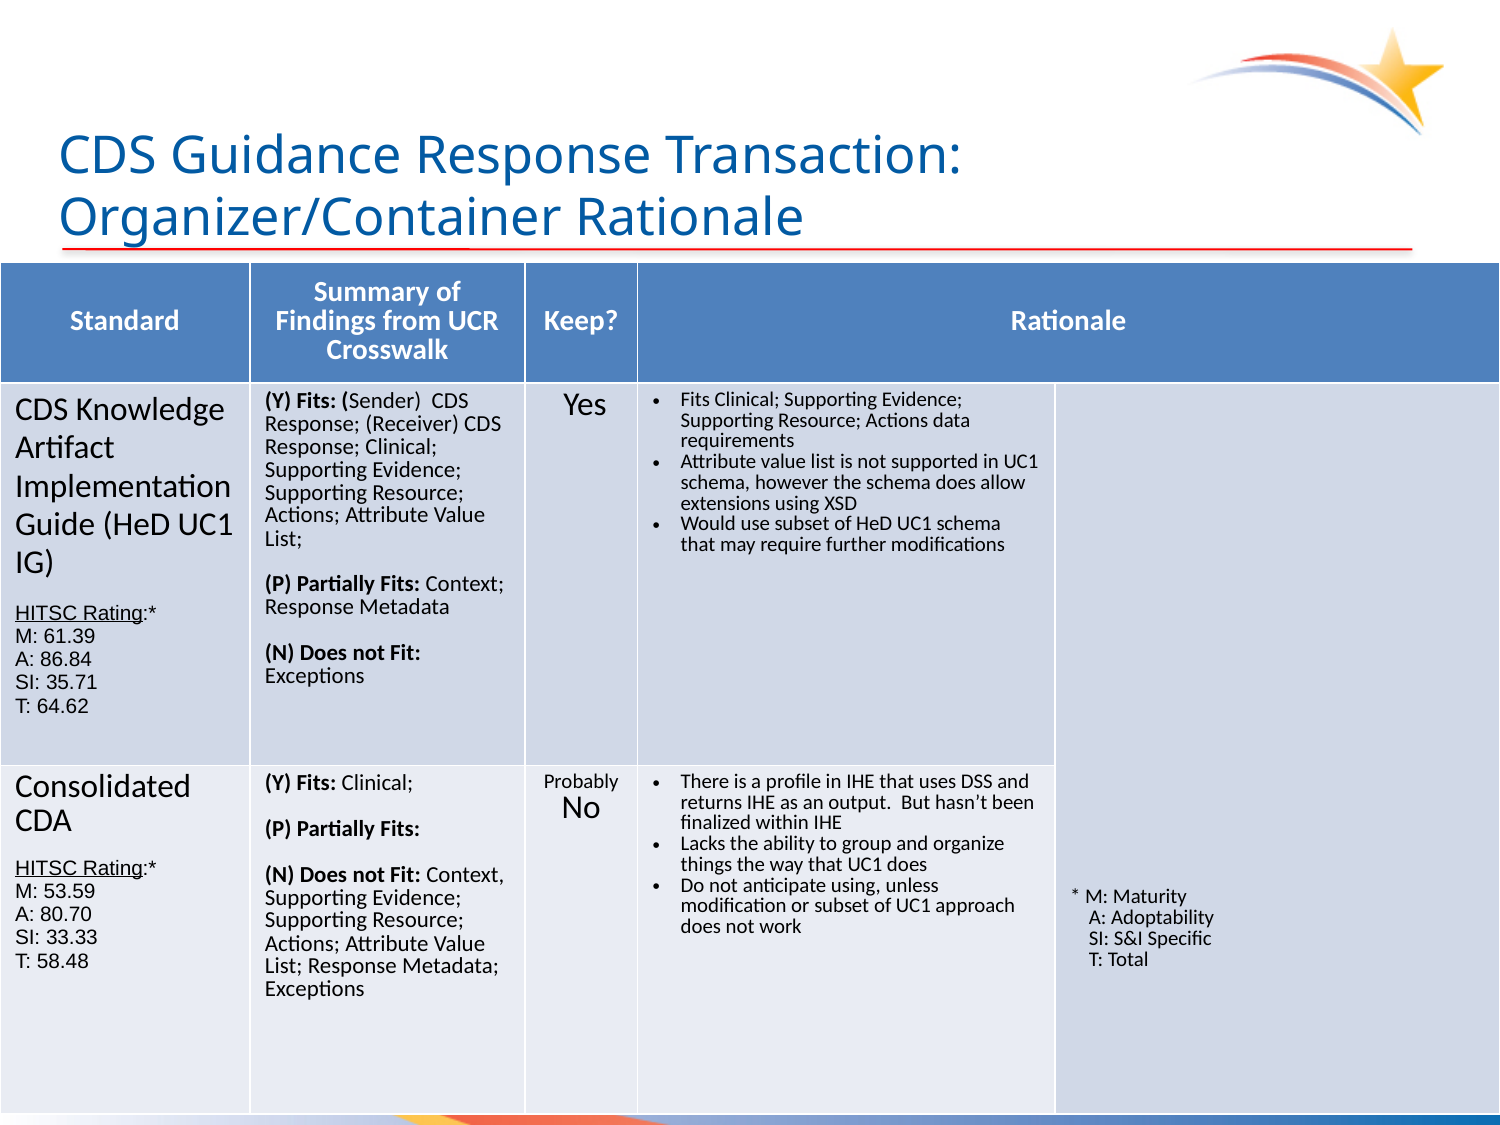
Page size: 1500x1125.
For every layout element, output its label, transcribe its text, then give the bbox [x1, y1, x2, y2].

text_box [0, 1065, 350, 1125]
picture [1175, 27, 1444, 167]
table_header Summary of Findings from UCR Crosswalk [251, 263, 524, 382]
table_cell (Y) Fits: Clinical; (P) Partially Fits: (N) Does not Fit: Context, Supporting Evidence; Supporting Resource; Actions; Attribute Value List; Response Metadata; Exceptions [251, 766, 524, 1113]
table_cell Consolidated CDA HITSC Rating:* M: 53.59 A: 80.70 SI: 33.33 T: 58.48 [1, 766, 249, 1065]
table_cell There is a profile in IHE that uses DSS and returns IHE as an output. But hasn’t been finalized within IHE Lacks the ability to group and organize things the way that UC1 does Do not anticipate using, unless modification or subset of UC1 approach does not work [638, 766, 1054, 1113]
table_cell (Y) Fits: (Sender) CDS Response; (Receiver) CDS Response; Clinical; Supporting Evidence; Supporting Resource; Actions; Attribute Value List; (P) Partially Fits: Context; Response Metadata (N) Does not Fit: Exceptions [251, 384, 524, 765]
table_header Standard [1, 263, 249, 382]
table_header Keep? [526, 263, 637, 382]
picture [350, 1115, 1500, 1125]
table_cell Fits Clinical; Supporting Evidence; Supporting Resource; Actions data requirements Attribute value list is not supported in UC1 schema, however the schema does allow extensions using XSD Would use subset of HeD UC1 schema that may require further modifications [638, 384, 1054, 765]
table_header Rationale [638, 263, 1499, 382]
table_cell Yes [526, 384, 637, 765]
table_cell CDS Knowledge Artifact Implementation Guide (HeD UC1 IG) HITSC Rating:* M: 61.39 A: 86.84 SI: 35.71 T: 64.62 [1, 384, 249, 765]
table_cell Probably No [526, 766, 637, 1113]
title CDS Guidance Response Transaction: Organizer/Container Rationale [43, 89, 1394, 262]
table_cell * M: Maturity A: Adoptability SI: S&I Specific T: Total [1056, 384, 1499, 1113]
